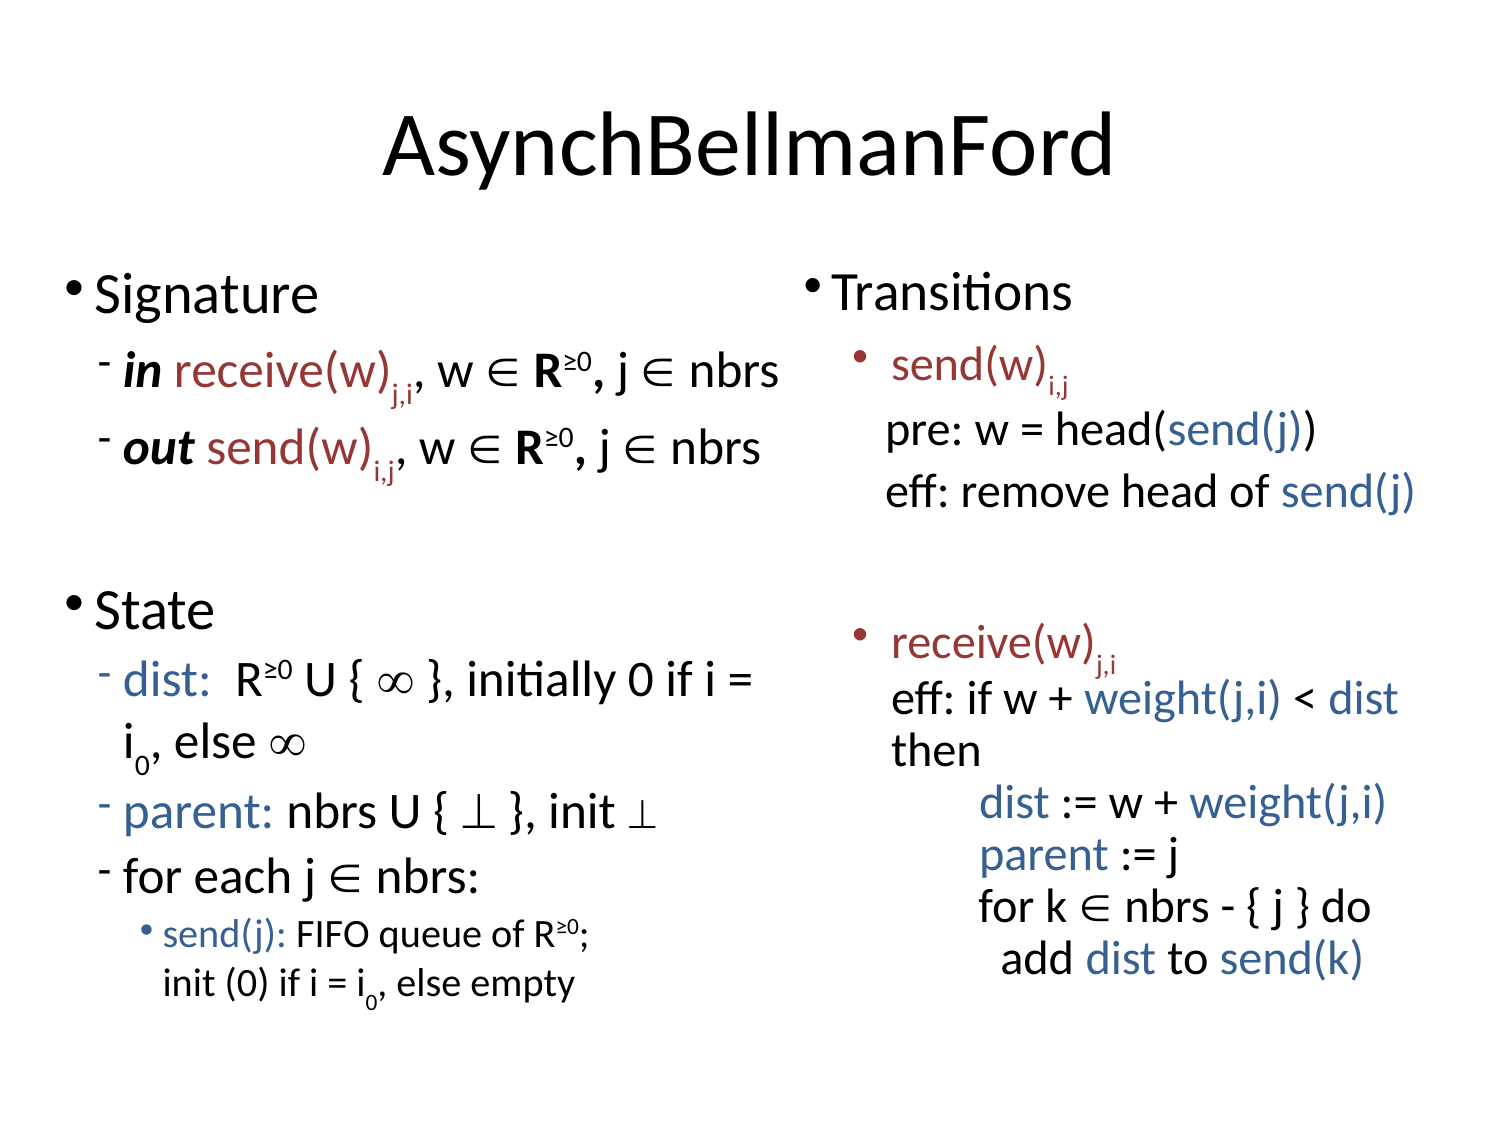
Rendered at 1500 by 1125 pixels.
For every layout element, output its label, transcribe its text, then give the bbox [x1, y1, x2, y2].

title AsynchBellmanFord [75, 45, 1426, 233]
list Signature in receive(w)j,i, w  R≥0, j  nbrs out send(w)i,j, w  R≥0, j  nbrs State dist: R≥0 U {  }, initially 0 if i = i0, else  parent: nbrs U {  }, init  for each j  nbrs: send(j): FIFO queue of R≥0; init (0) if i = i0, else empty [50, 263, 788, 1053]
list Transitions send(w)i,j pre: w = head(send(j)) eff: remove head of send(j) receive(w)j,i eff: if w + weight(j,i) < dist then dist := w + weight(j,i) parent := j for k  nbrs - { j } do add dist to send(k) [789, 262, 1500, 992]
